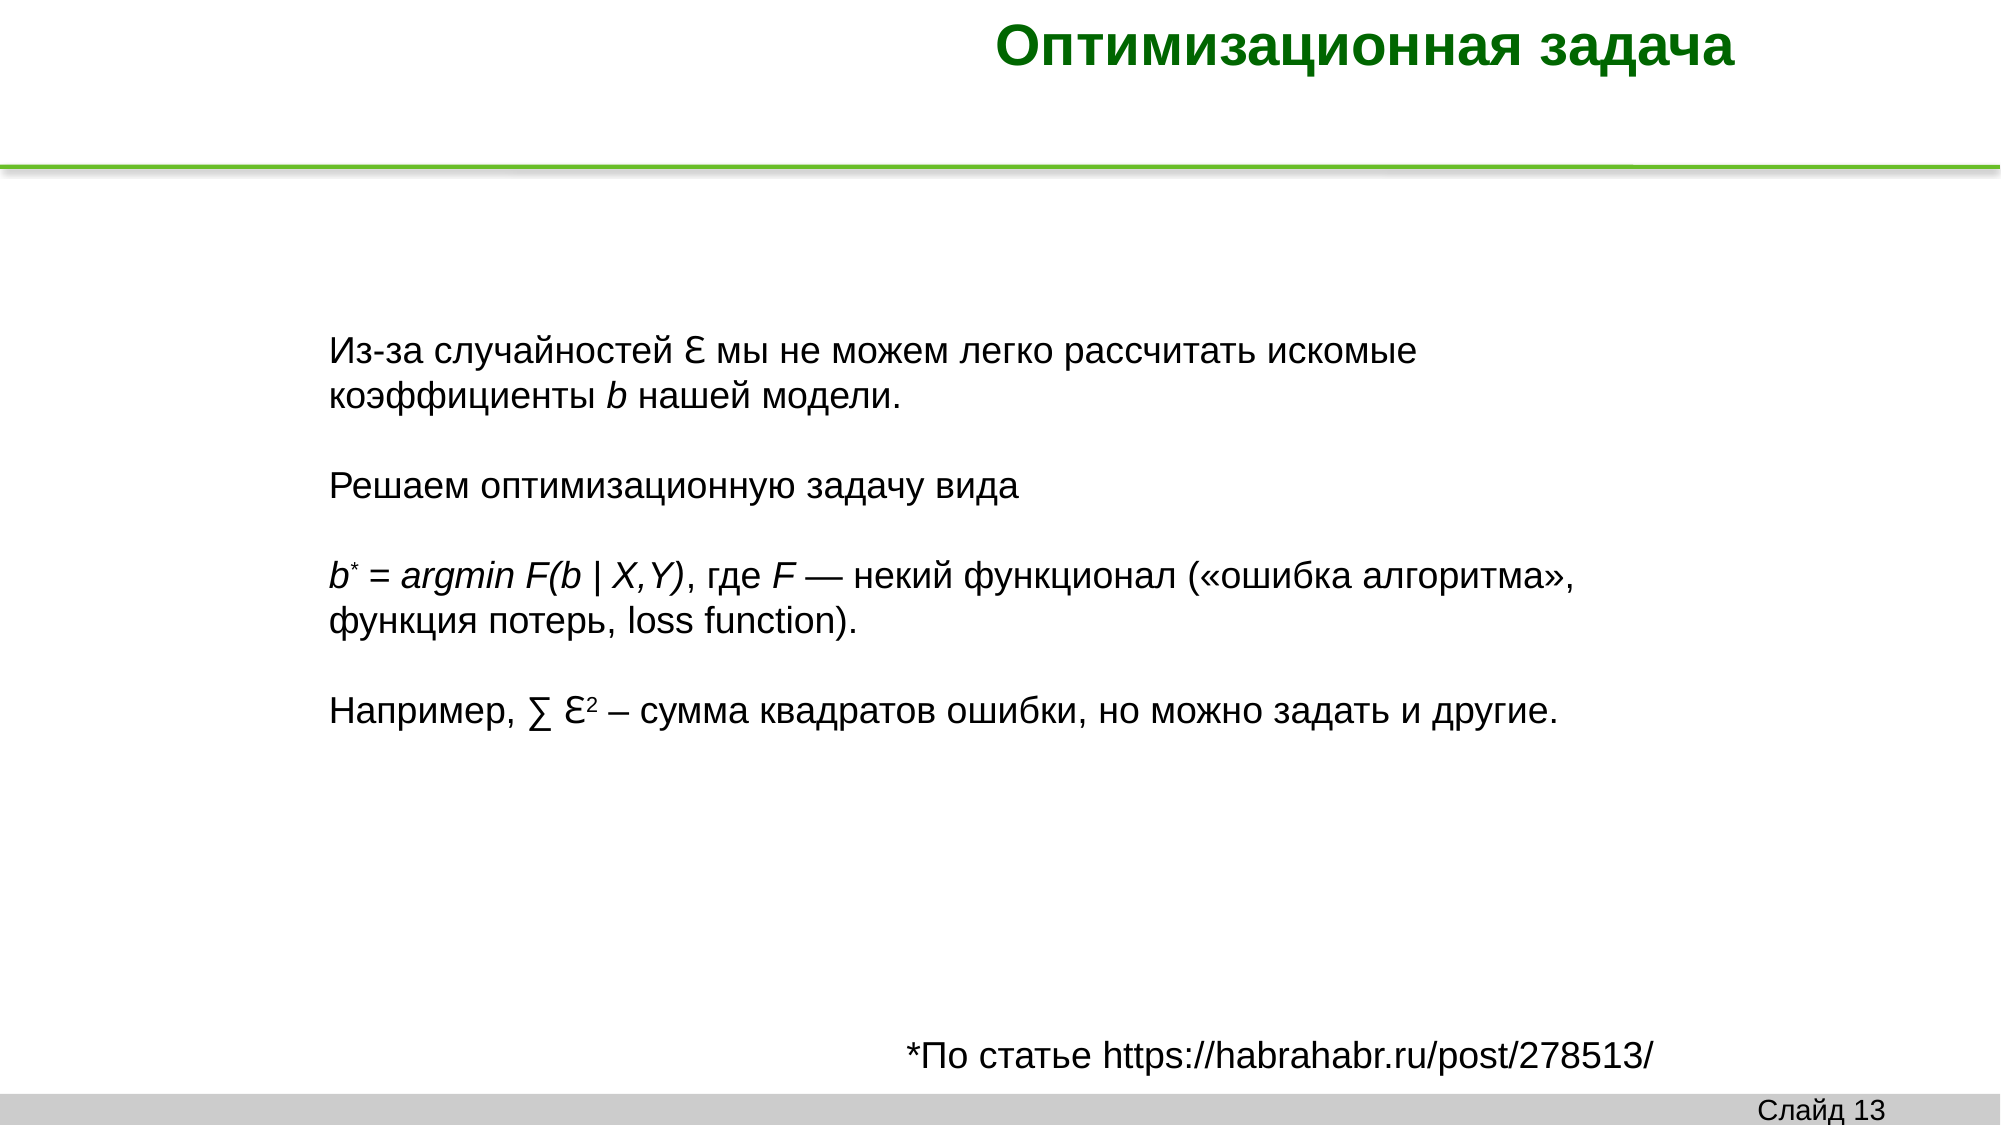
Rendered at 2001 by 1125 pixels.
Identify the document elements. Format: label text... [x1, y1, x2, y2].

text_box Оптимизационная задача [252, 0, 1750, 160]
text_box Из-за случайностей ℇ мы не можем легко рассчитать искомые коэффициенты b нашей модели. Решаем оптимизационную задачу вида b* = argmin F(b | X,Y), где F — некий функционал («ошибка алгоритма», функция потерь, loss function). Например, ∑ ℇ2 – сумма квадратов ошибки, но можно задать и другие. [313, 318, 1689, 784]
text_box *По статье https://habrahabr.ru/post/278513/ [891, 1024, 1689, 1084]
